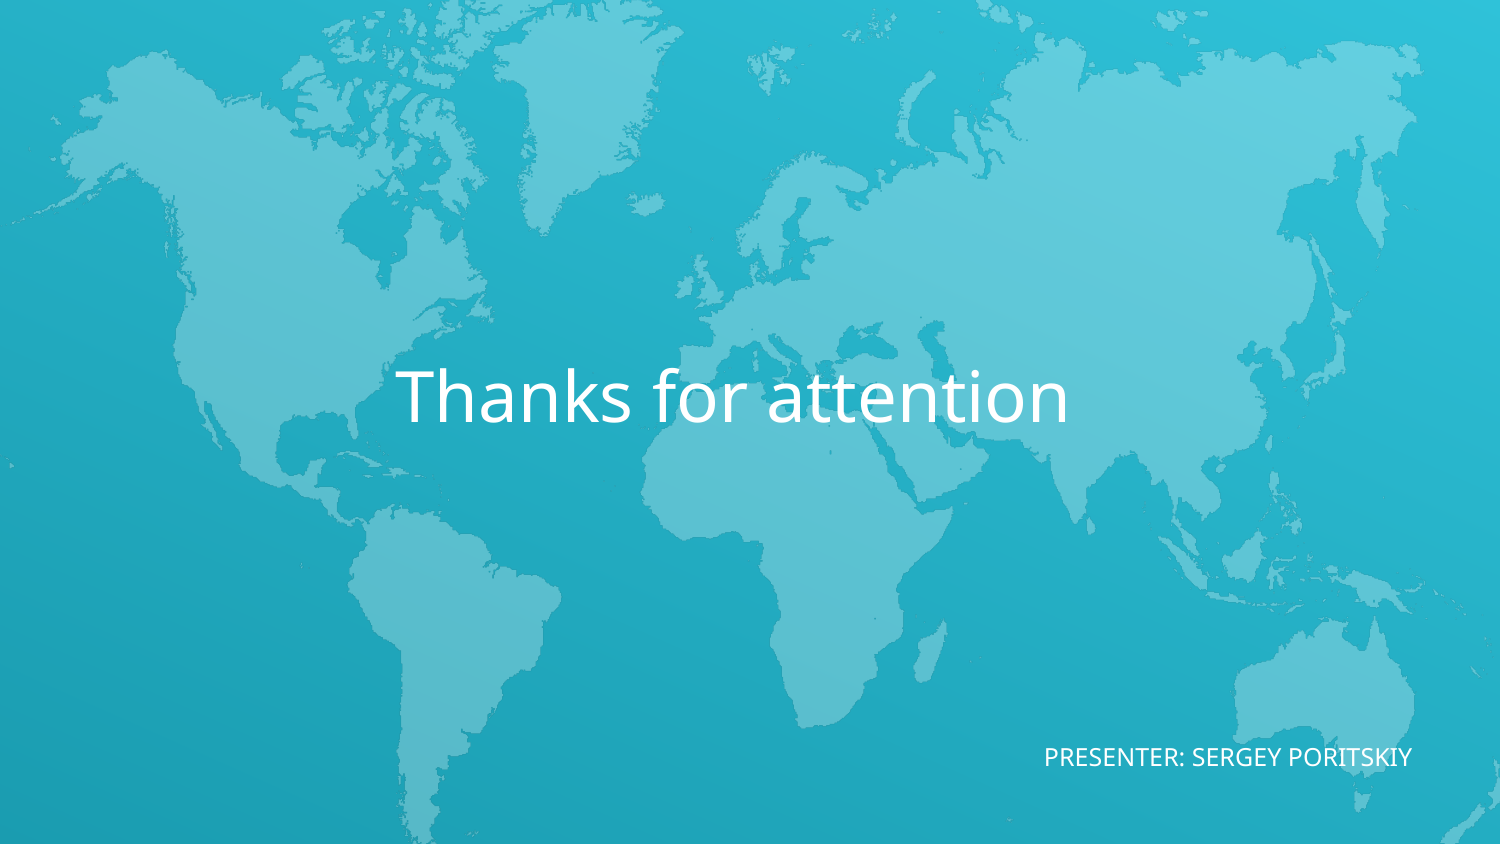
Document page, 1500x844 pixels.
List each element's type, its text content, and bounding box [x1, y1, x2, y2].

list Thanks for attention [112, 359, 1355, 719]
title PRESENTER: SERGEY PORITSKIY [450, 734, 1429, 801]
